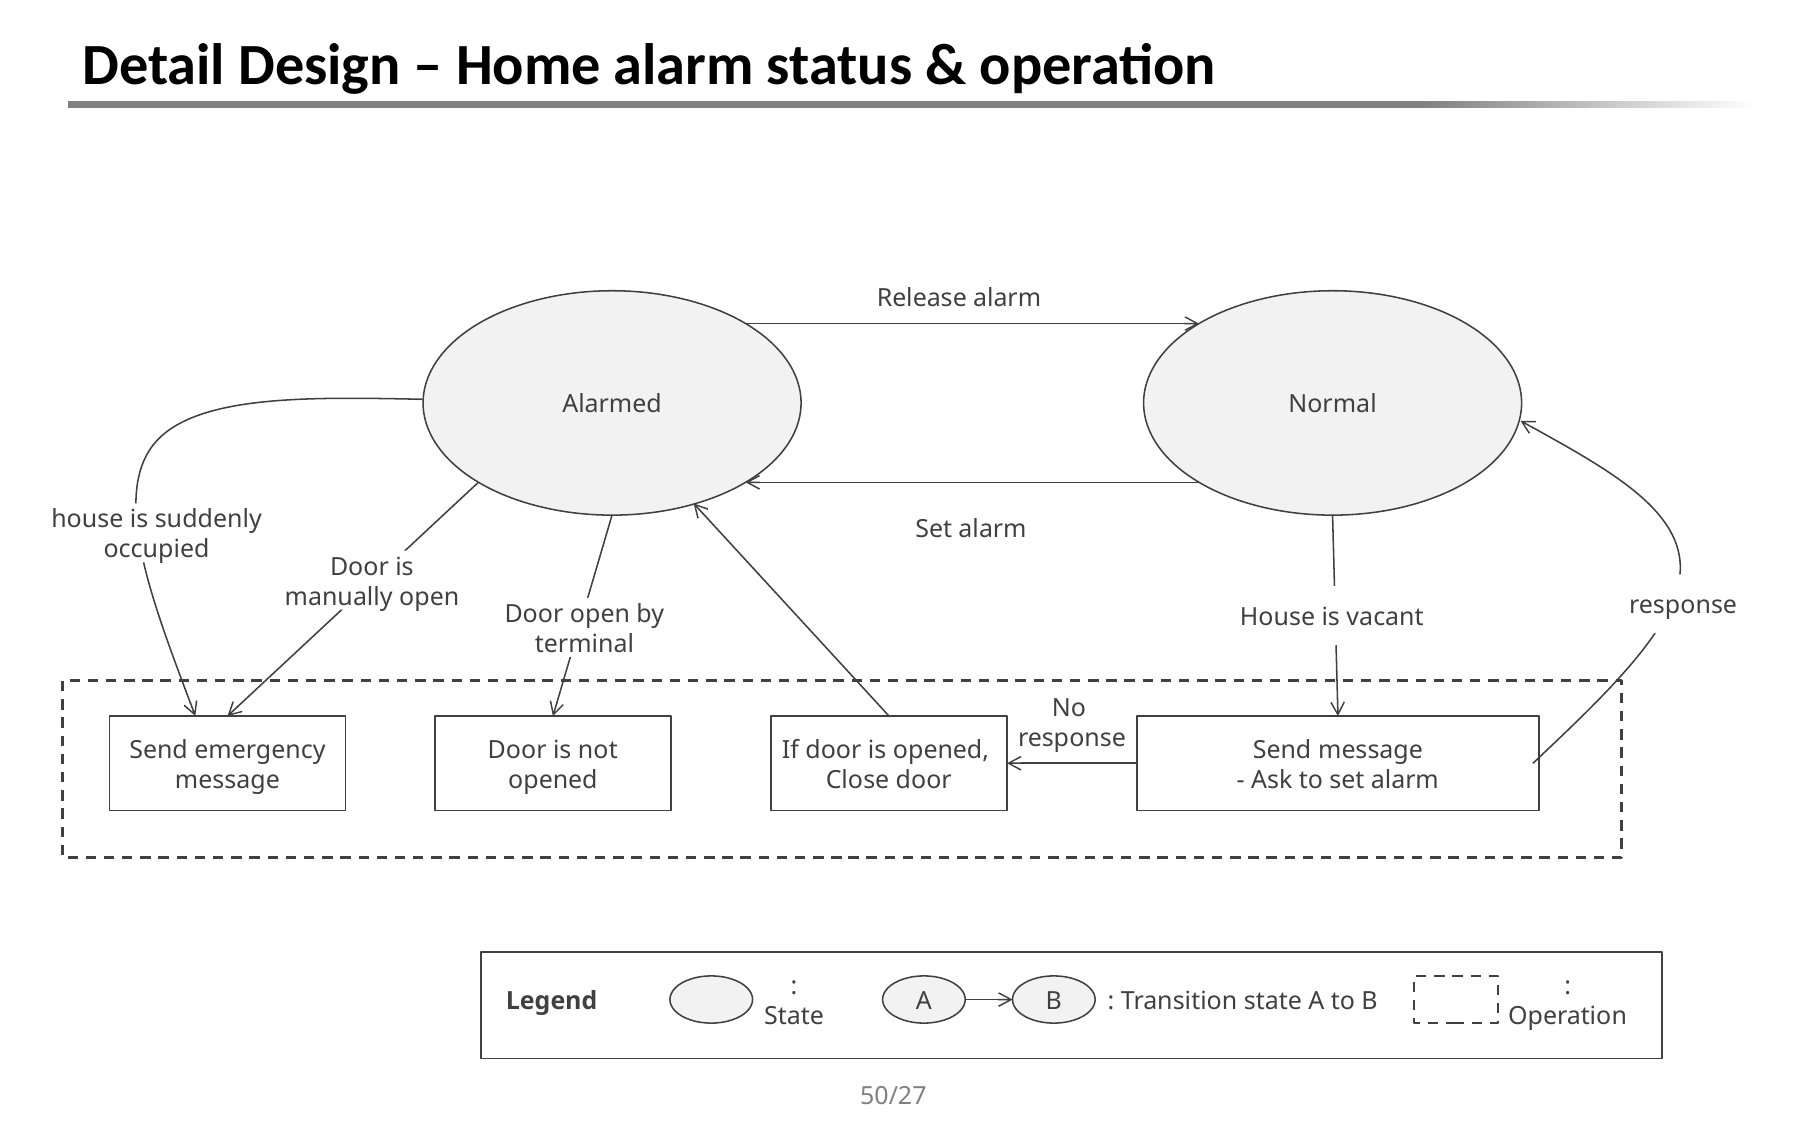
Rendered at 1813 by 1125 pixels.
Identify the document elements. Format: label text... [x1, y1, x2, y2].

text_box : State [751, 974, 837, 1025]
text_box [227, 482, 479, 717]
text_box : Operation [1495, 974, 1641, 1025]
text_box Door open by terminal [617, 596, 684, 659]
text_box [693, 503, 890, 717]
text_box [667, 973, 755, 1026]
text_box [479, 950, 1664, 1061]
title Detail Design – Home alarm status & operation [67, 20, 1757, 101]
text_box Legend [491, 974, 613, 1025]
text_box Release alarm [833, 265, 1085, 323]
slide_number 50/27 [811, 1078, 975, 1115]
text_box response [1608, 572, 1759, 635]
text_box Send message - Ask to set alarm [1135, 714, 1541, 813]
text_box [141, 564, 222, 716]
text_box [60, 678, 1624, 860]
text_box Set alarm [845, 495, 1097, 559]
text_box Door open by terminal [485, 596, 547, 659]
text_box A [880, 973, 968, 1026]
text_box Normal [1141, 288, 1524, 518]
text_box [133, 396, 423, 501]
text_box No response [970, 690, 1168, 753]
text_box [1332, 514, 1339, 717]
text_box house is suddenly occupied [36, 501, 222, 564]
text_box Door is not opened [433, 714, 673, 813]
text_box House is vacant [1229, 584, 1327, 647]
text_box : Transition state A to B [1093, 974, 1393, 1025]
text_box Alarmed [420, 288, 804, 518]
text_box B [1010, 973, 1098, 1026]
text_box House is vacant [1343, 584, 1434, 647]
text_box If door is opened, Close door [769, 714, 1009, 813]
text_box Send emergency message [107, 714, 348, 813]
text_box [1412, 974, 1500, 1025]
text_box [1520, 419, 1683, 765]
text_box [552, 514, 613, 717]
